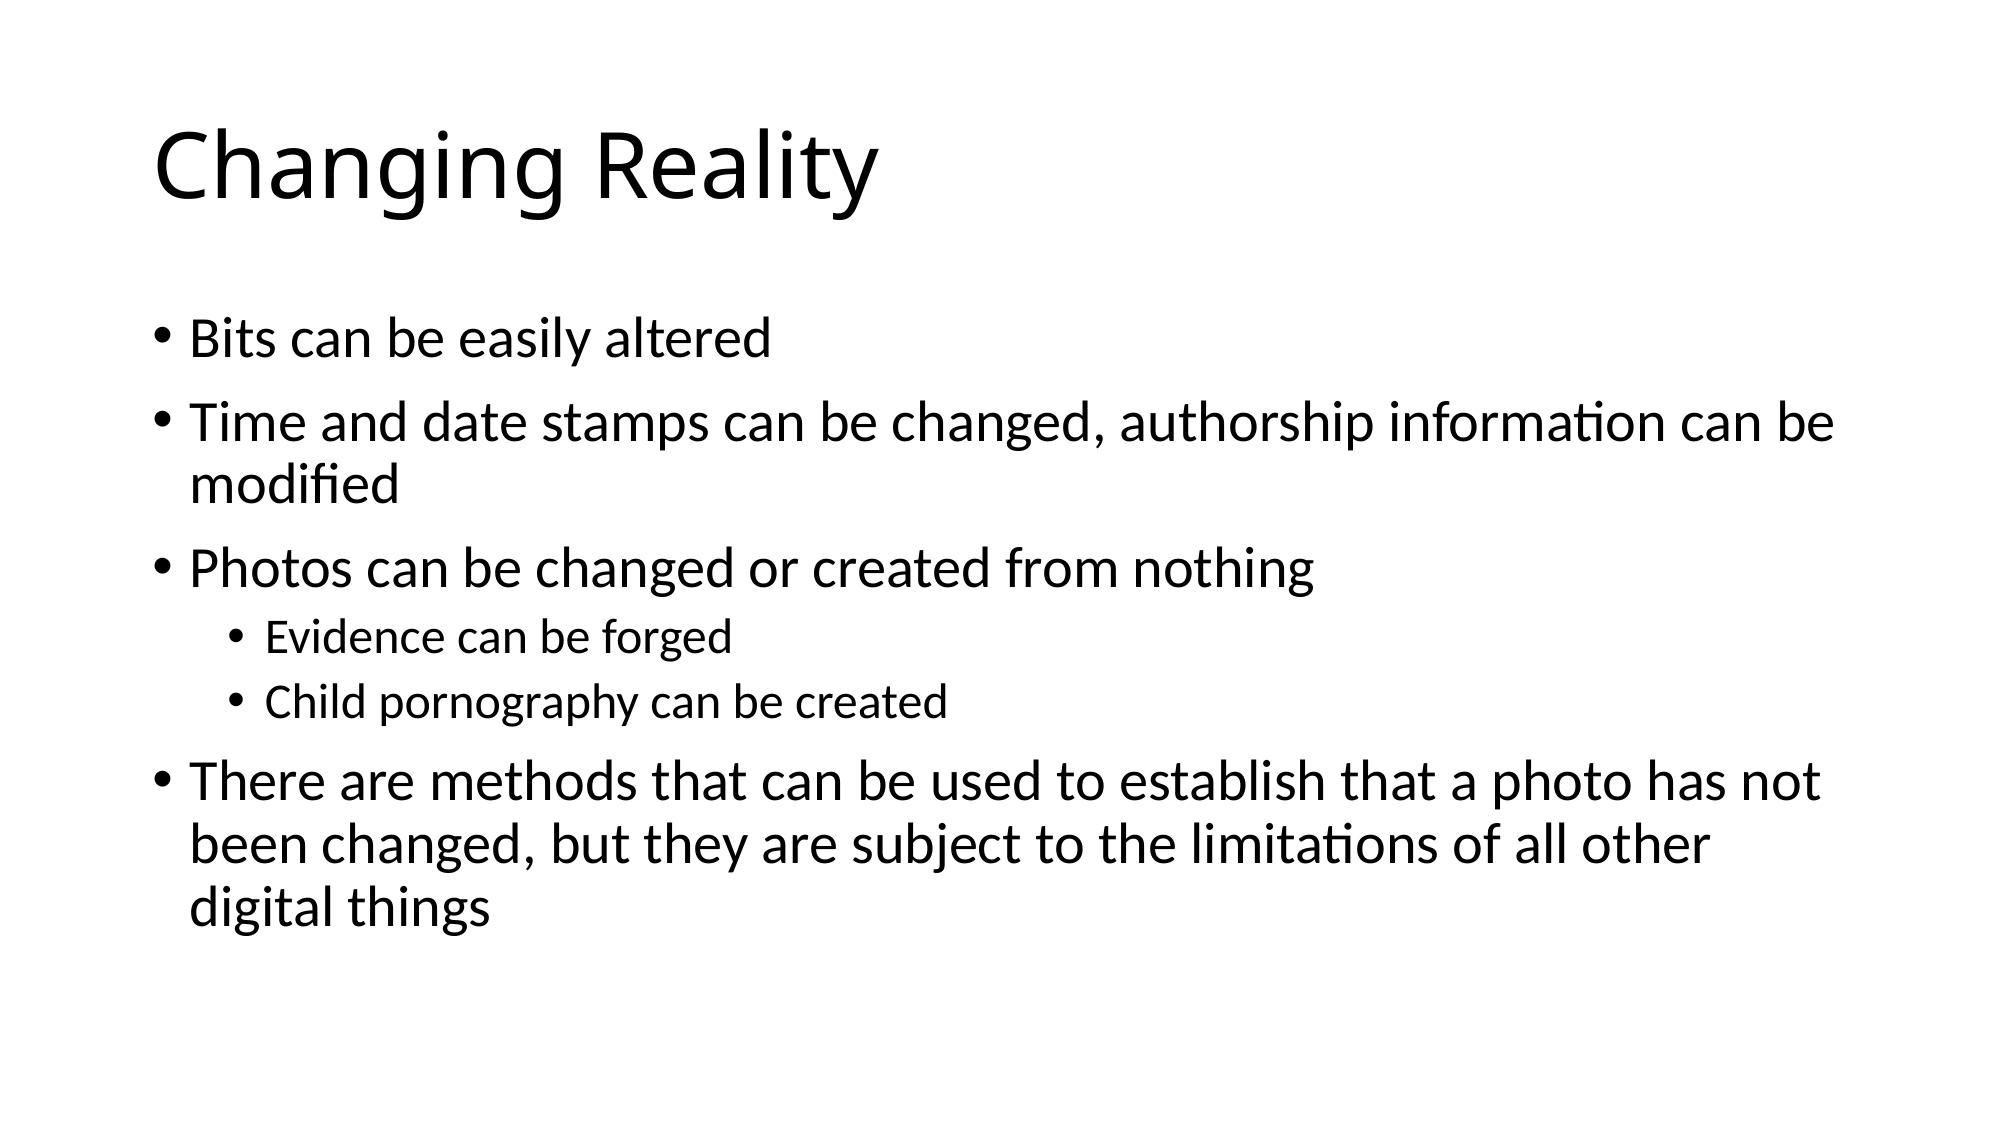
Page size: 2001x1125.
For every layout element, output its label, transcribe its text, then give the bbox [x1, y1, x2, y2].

list Bits can be easily altered Time and date stamps can be changed, authorship information can be modified Photos can be changed or created from nothing Evidence can be forged Child pornography can be created There are methods that can be used to establish that a photo has not been changed, but they are subject to the limitations of all other digital things [137, 299, 1863, 1014]
title Changing Reality [137, 59, 1863, 278]
